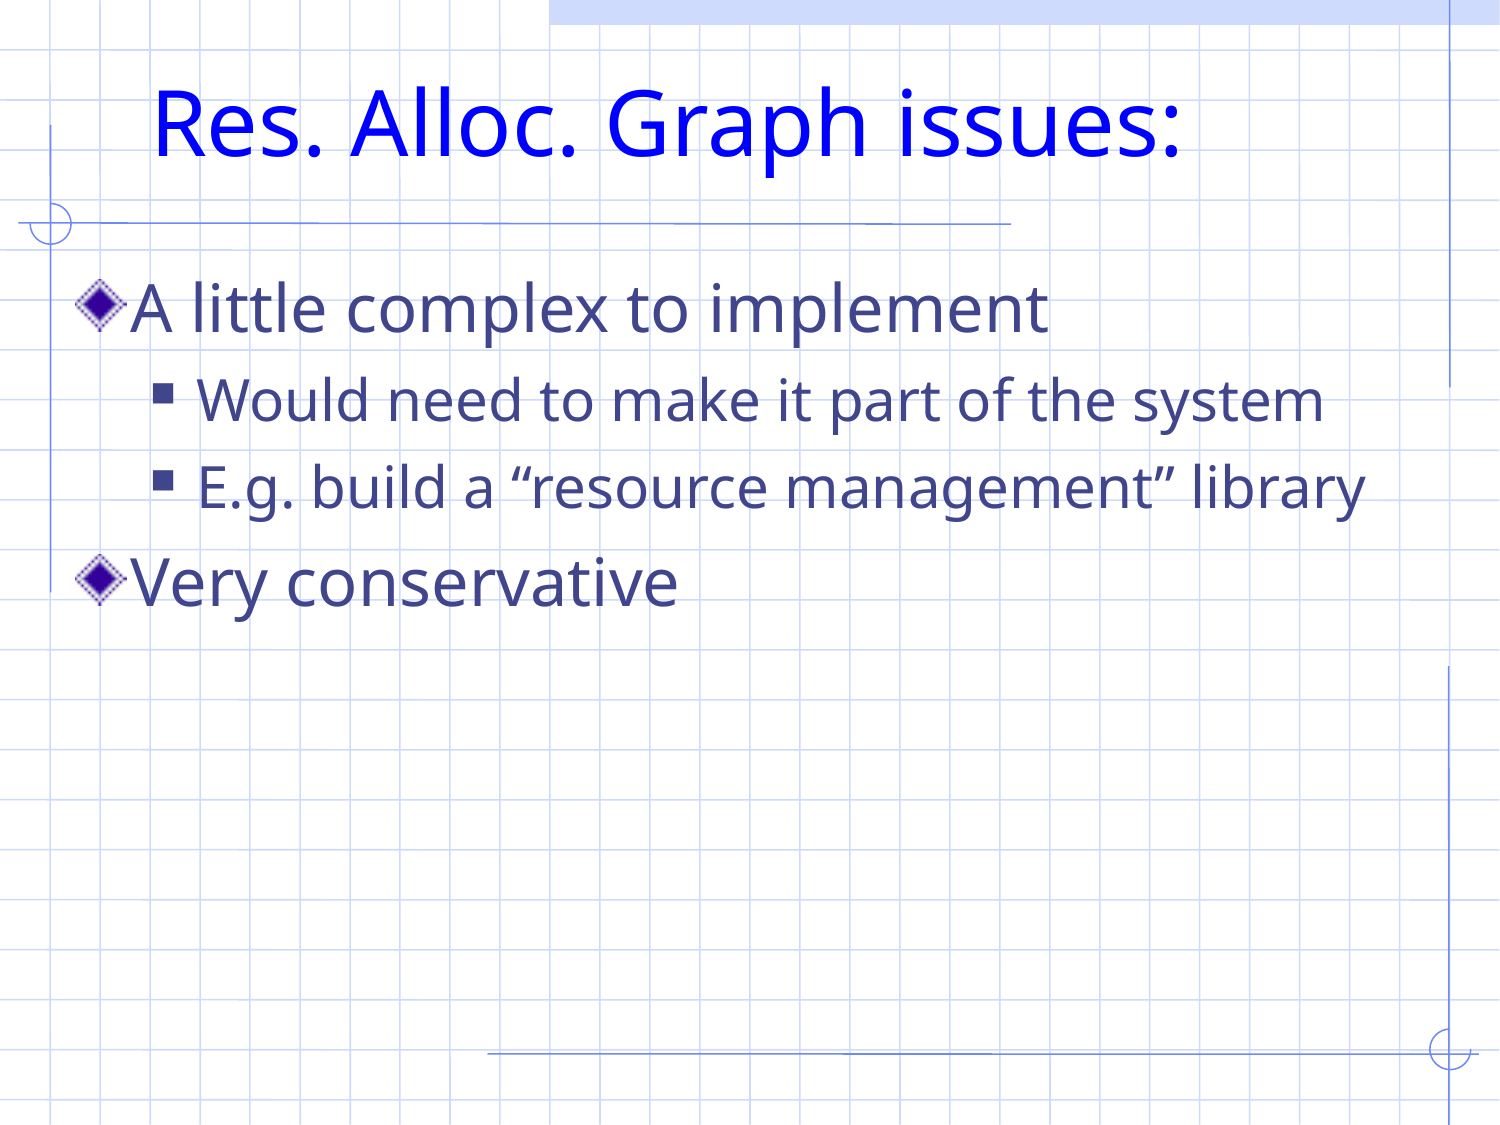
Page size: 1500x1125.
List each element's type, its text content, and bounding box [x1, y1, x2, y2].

title Res. Alloc. Graph issues: [149, 0, 1425, 236]
list A little complex to implement Would need to make it part of the system E.g. build a “resource management” library Very conservative [74, 262, 1425, 1005]
picture [75, 279, 127, 332]
picture [75, 554, 127, 606]
